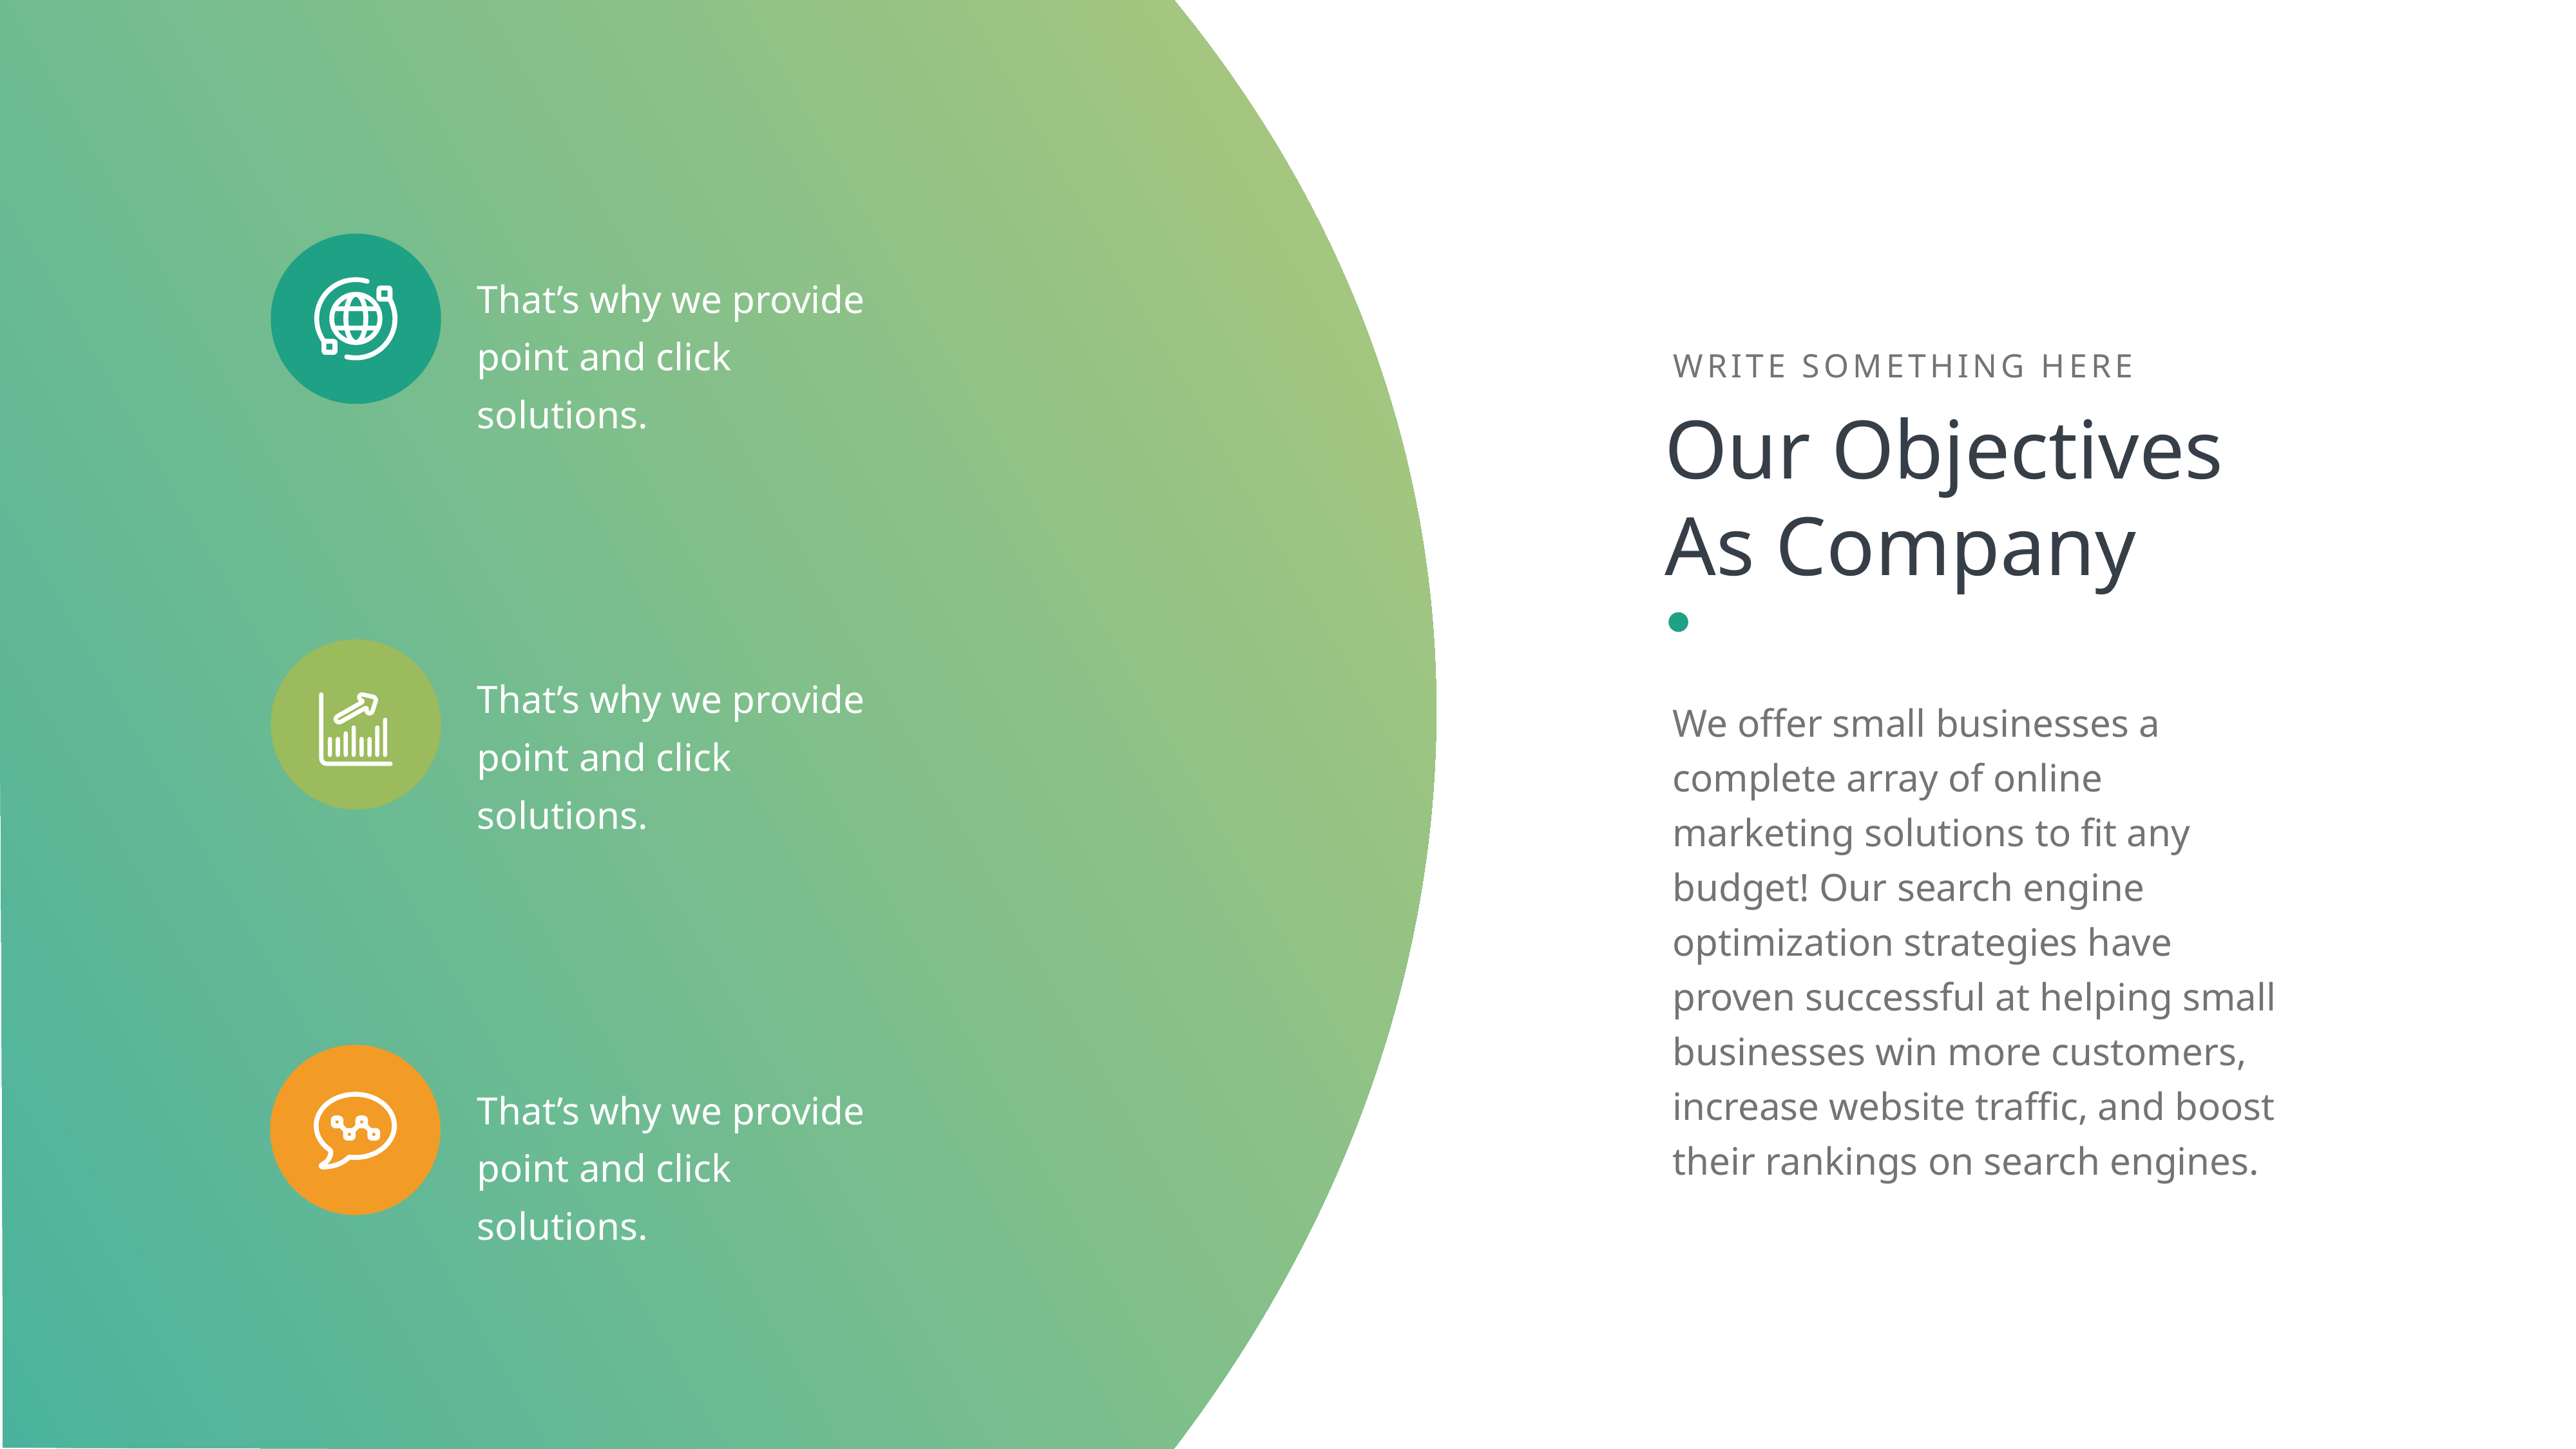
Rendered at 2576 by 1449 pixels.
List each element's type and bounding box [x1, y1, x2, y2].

text_box [1433, 621, 1437, 800]
text_box [1655, 340, 2305, 1133]
text_box [313, 1092, 397, 1170]
text_box [314, 277, 398, 361]
text_box [319, 692, 393, 766]
picture [0, 0, 1433, 1449]
